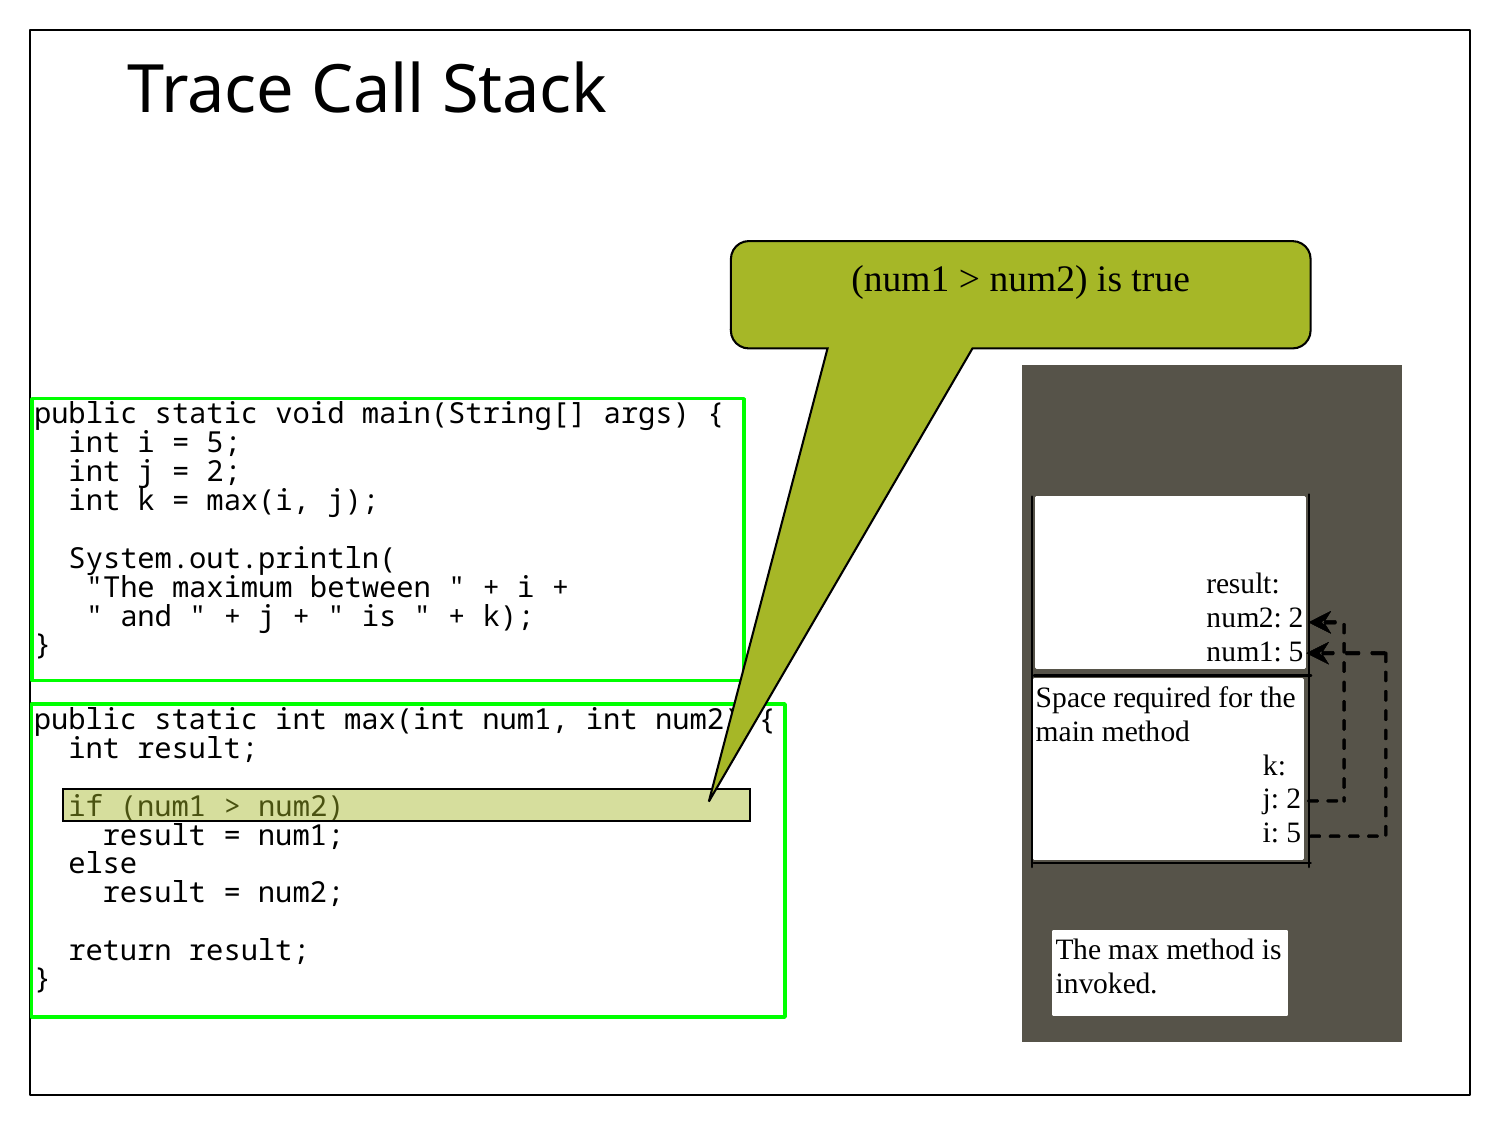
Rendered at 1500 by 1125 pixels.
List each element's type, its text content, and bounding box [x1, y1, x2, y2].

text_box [18, 354, 820, 1026]
title Trace Call Stack [112, 46, 1388, 135]
text_box (num1 > num2) is true [730, 241, 1311, 602]
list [1021, 364, 1402, 1043]
